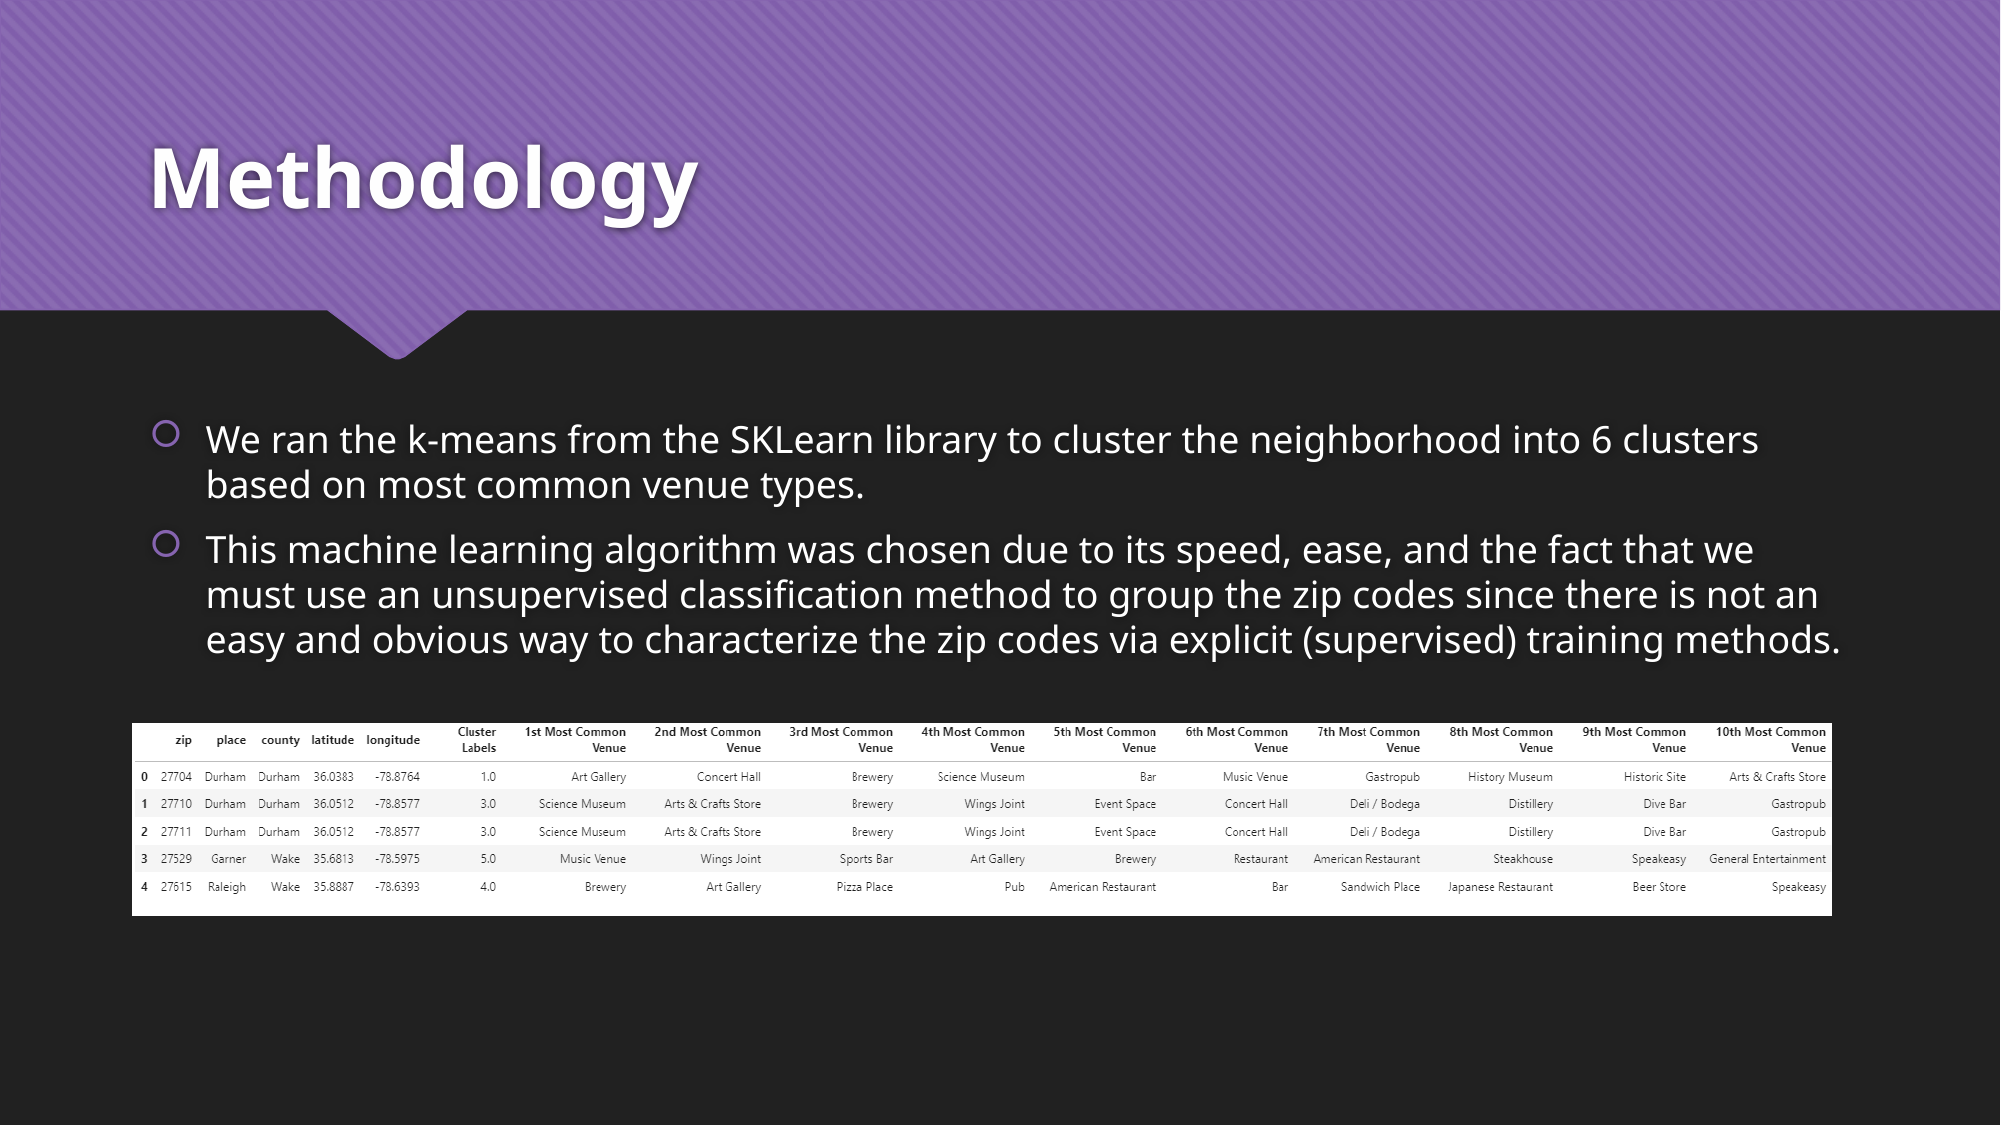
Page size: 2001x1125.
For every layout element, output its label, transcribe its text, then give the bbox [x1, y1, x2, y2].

title Methodology [132, 73, 1868, 233]
list We ran the k-means from the SKLearn library to cluster the neighborhood into 6 clusters based on most common venue types. This machine learning algorithm was chosen due to its speed, ease, and the fact that we must use an unsupervised classification method to group the zip codes since there is not an easy and obvious way to characterize the zip codes via explicit (supervised) training methods. [134, 389, 1866, 688]
picture [132, 723, 1832, 916]
